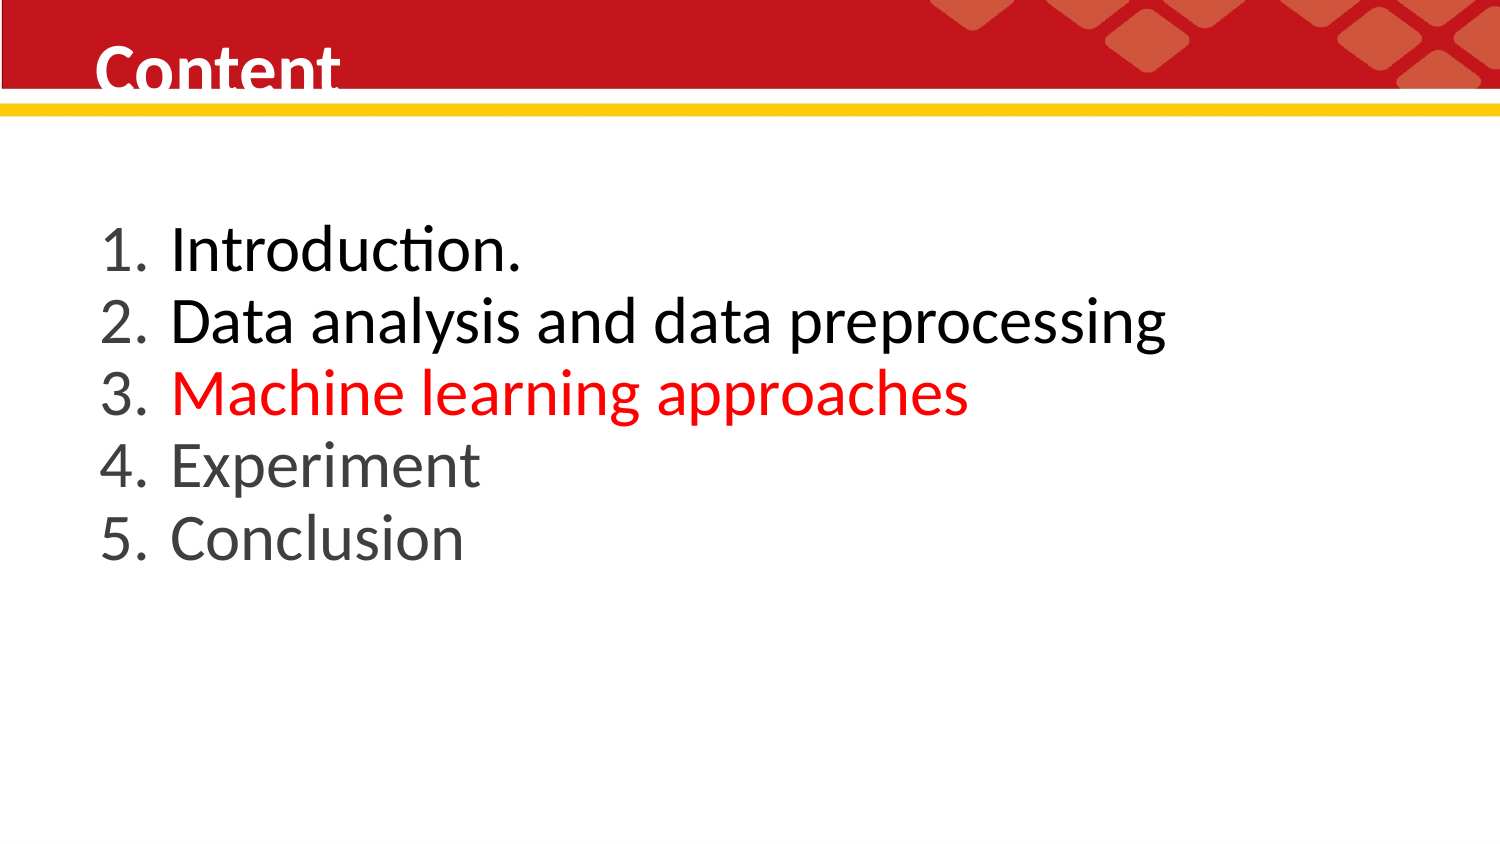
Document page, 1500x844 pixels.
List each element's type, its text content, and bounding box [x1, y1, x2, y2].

list Introduction. Data analysis and data preprocessing Machine learning approaches Experiment Conclusion [80, 206, 1397, 810]
picture [0, 0, 1500, 844]
title Content [80, 0, 1397, 153]
